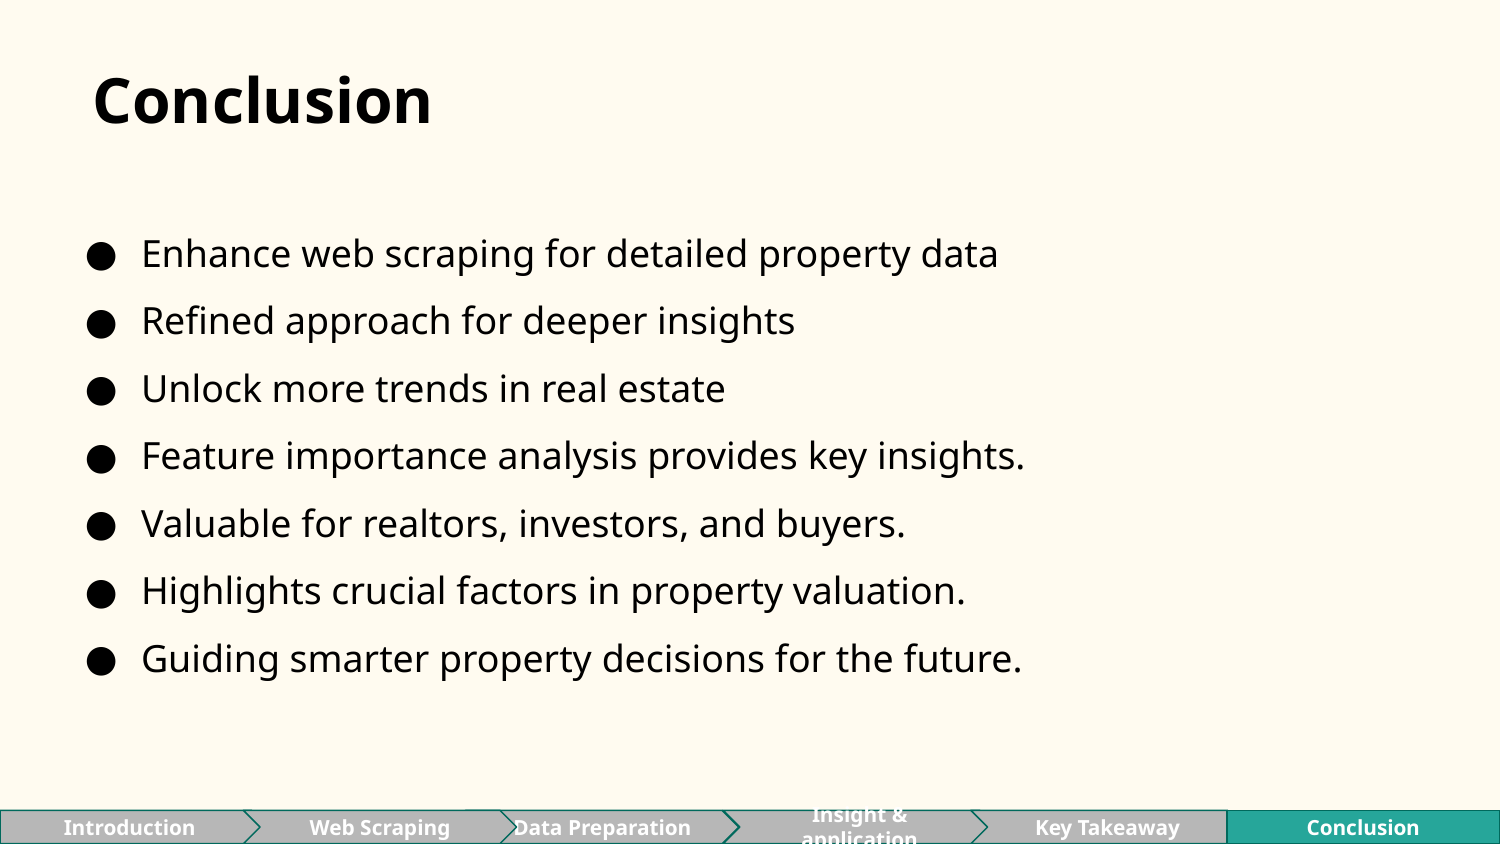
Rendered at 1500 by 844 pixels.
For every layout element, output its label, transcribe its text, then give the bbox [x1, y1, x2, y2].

text_box Insight & application [723, 810, 986, 844]
title Conclusion [77, 45, 1427, 172]
text_box Introduction [0, 810, 259, 844]
text_box Web Scraping [243, 810, 517, 844]
text_box Data Preparation [501, 810, 738, 844]
text_box Key Takeaway [970, 810, 1226, 844]
list Enhance web scraping for detailed property data Refined approach for deeper insights Unlock more trends in real estate Feature importance analysis provides key insights. Valuable for realtors, investors, and buyers. Highlights crucial factors in property valuation. Guiding smarter property decisions for the future. [51, 192, 1449, 750]
text_box Conclusion [1226, 810, 1500, 844]
